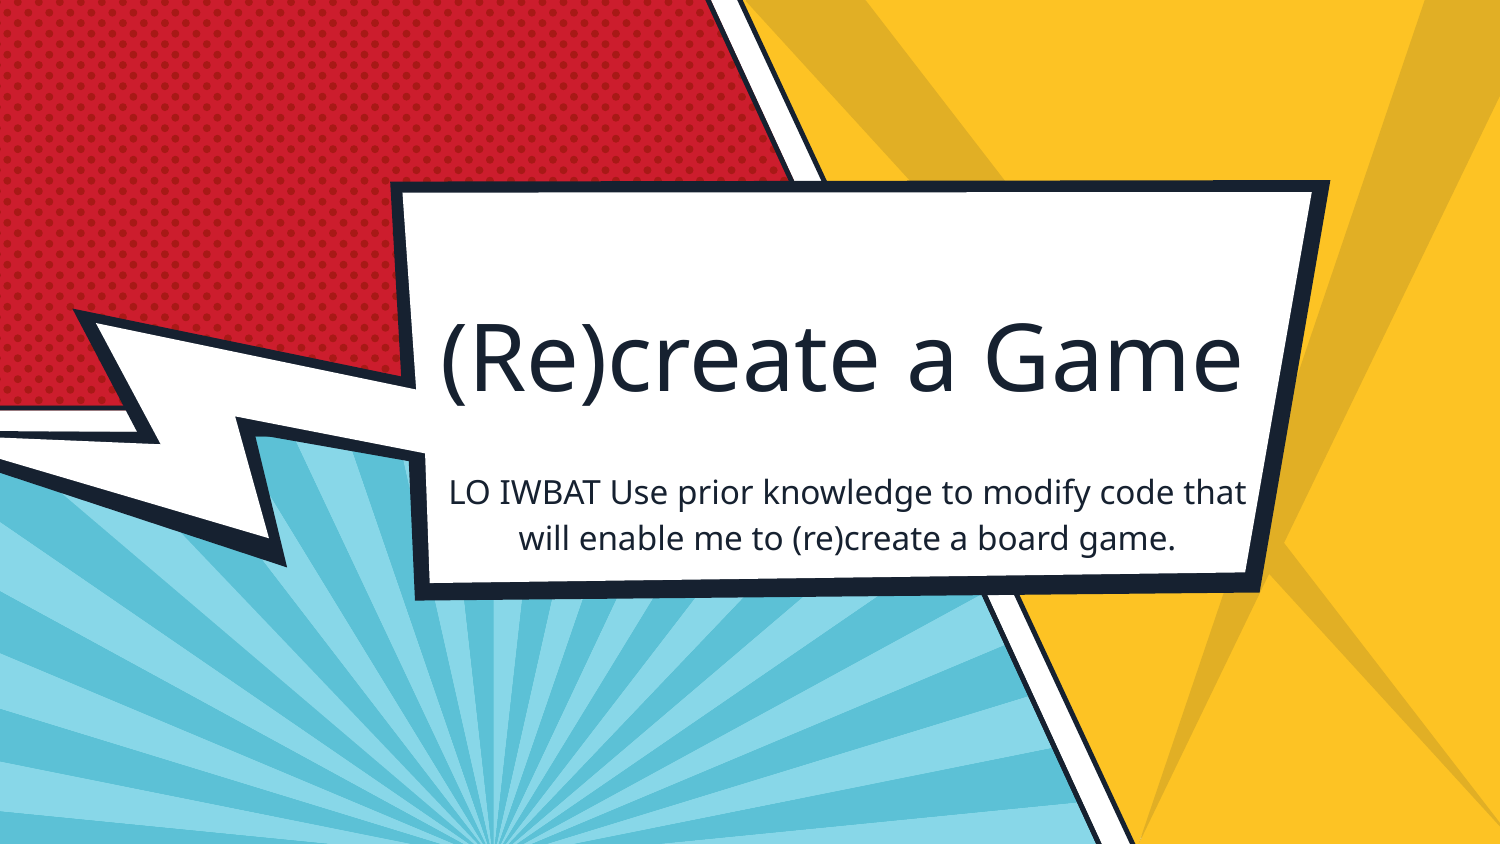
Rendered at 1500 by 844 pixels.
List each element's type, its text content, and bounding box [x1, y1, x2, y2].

title (Re)create a Game [1323, 257, 1331, 451]
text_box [0, 133, 1317, 612]
